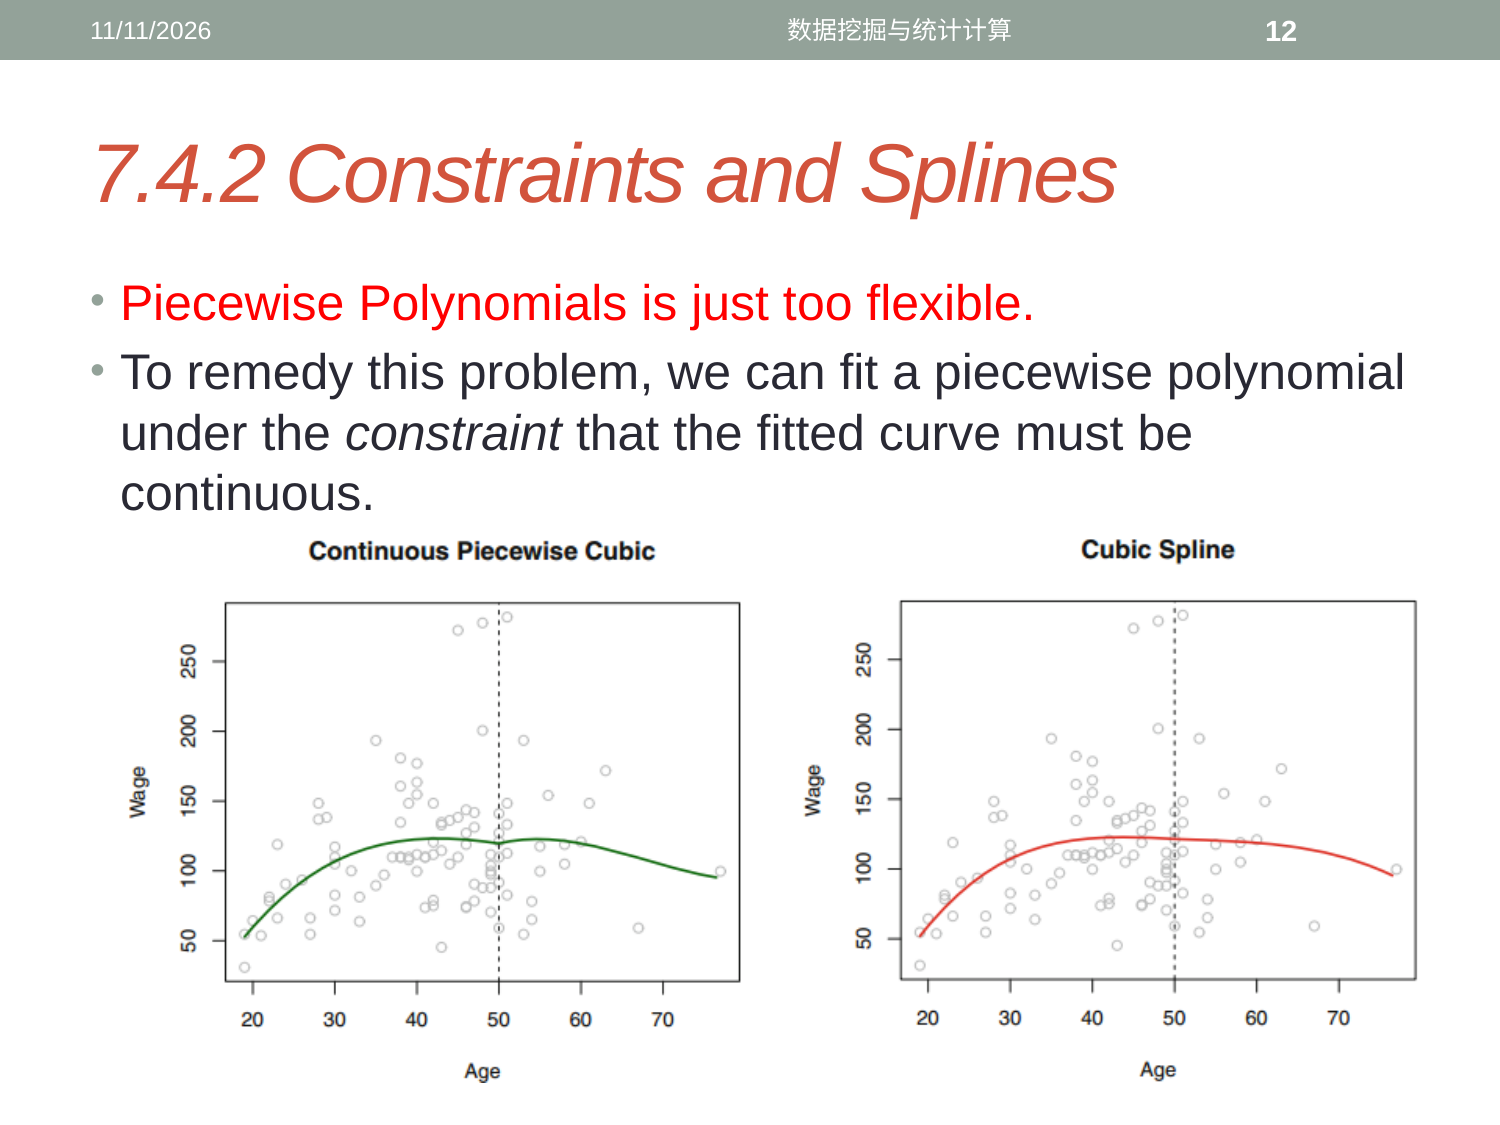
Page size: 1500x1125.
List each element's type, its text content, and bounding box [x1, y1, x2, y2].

title 7.4.2 Constraints and Splines [75, 87, 1425, 250]
footer 数据挖掘与统计计算 [562, 3, 1238, 57]
picture [796, 535, 1426, 1084]
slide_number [75, 3, 550, 57]
slide_number 12 [1250, 3, 1425, 57]
list Piecewise Polynomials is just too flexible. To remedy this problem, we can fit a piecewise polynomial under the constraint that the fitted curve must be continuous. [75, 262, 1425, 594]
picture [124, 535, 751, 1084]
